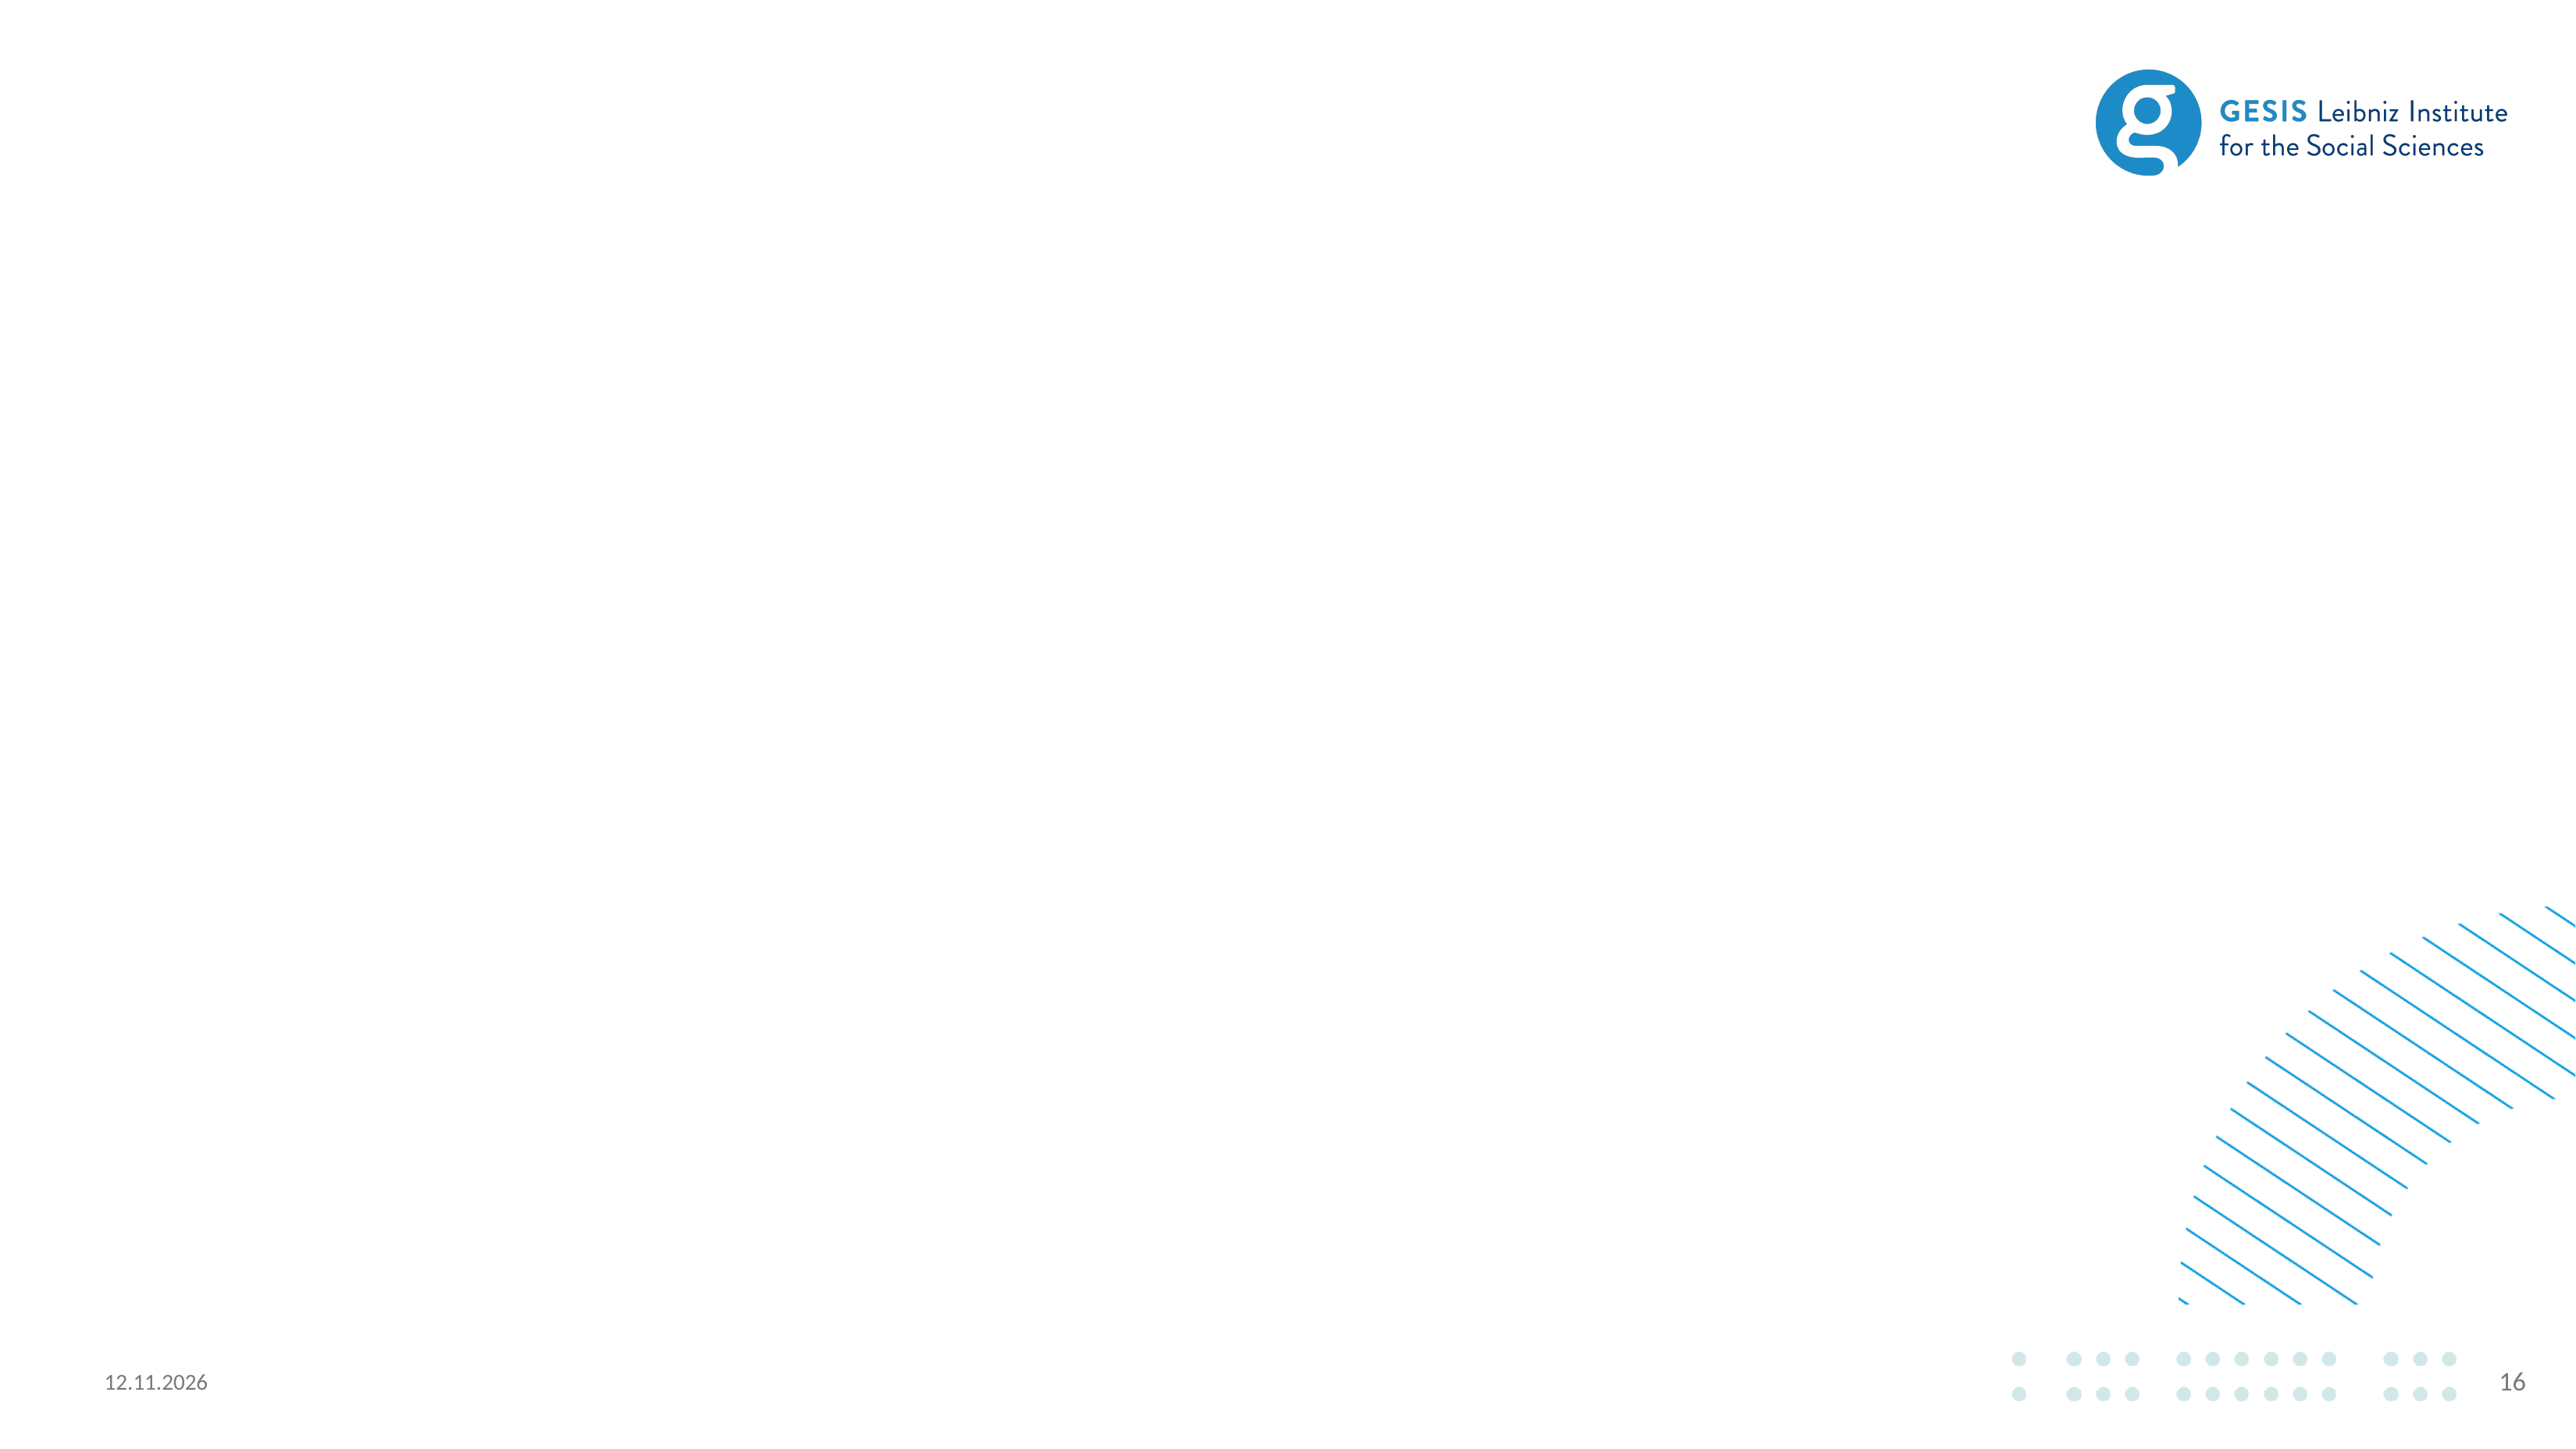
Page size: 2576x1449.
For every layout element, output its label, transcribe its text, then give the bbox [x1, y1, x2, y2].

picture [2096, 69, 2521, 176]
picture [2118, 843, 2576, 1305]
slide_number 16 [1931, 1341, 2538, 1419]
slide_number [92, 1342, 672, 1420]
